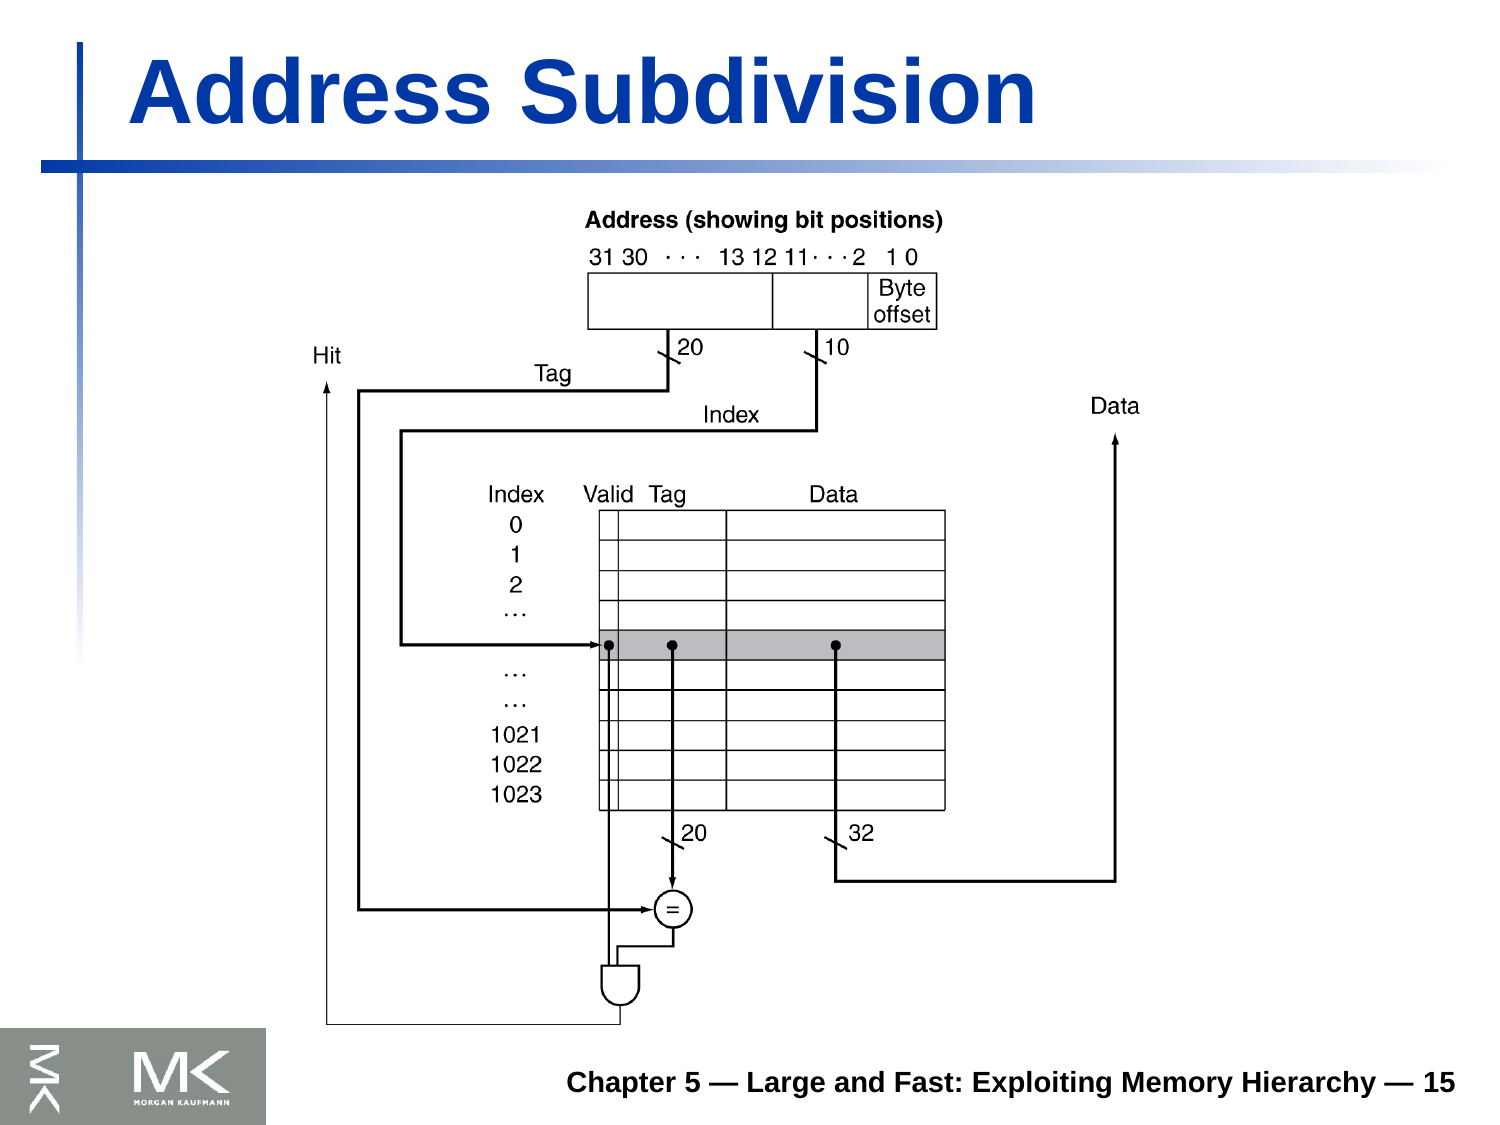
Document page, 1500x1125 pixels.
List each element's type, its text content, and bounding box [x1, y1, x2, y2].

title Address Subdivision [112, 23, 1468, 149]
footer Chapter 5 — Large and Fast: Exploiting Memory Hierarchy — 15 [277, 1046, 1471, 1106]
picture [312, 207, 1141, 1025]
picture [0, 1028, 266, 1125]
